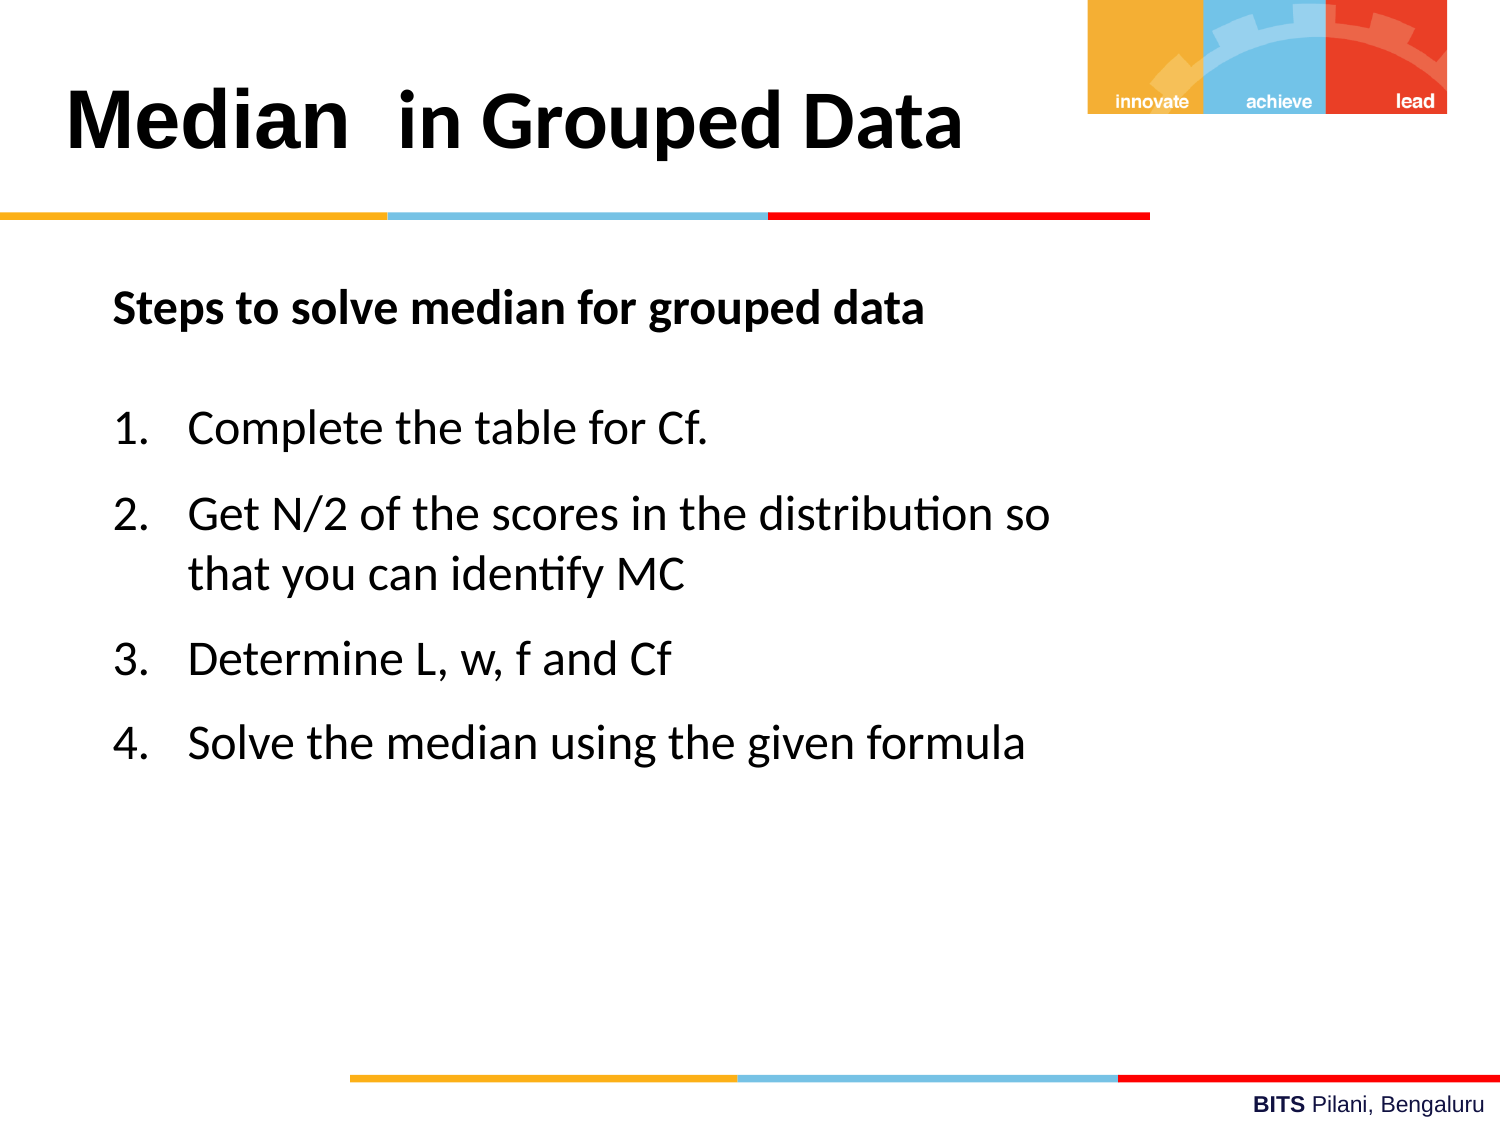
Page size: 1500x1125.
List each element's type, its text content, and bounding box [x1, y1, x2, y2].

picture [1087, 0, 1448, 114]
list Steps to solve median for grouped data Complete the table for Cf. Get N/2 of the scores in the distribution so that you can identify MC Determine L, w, f and Cf Solve the median using the given formula [112, 275, 1117, 800]
title Median in Grouped Data [64, 45, 1069, 185]
